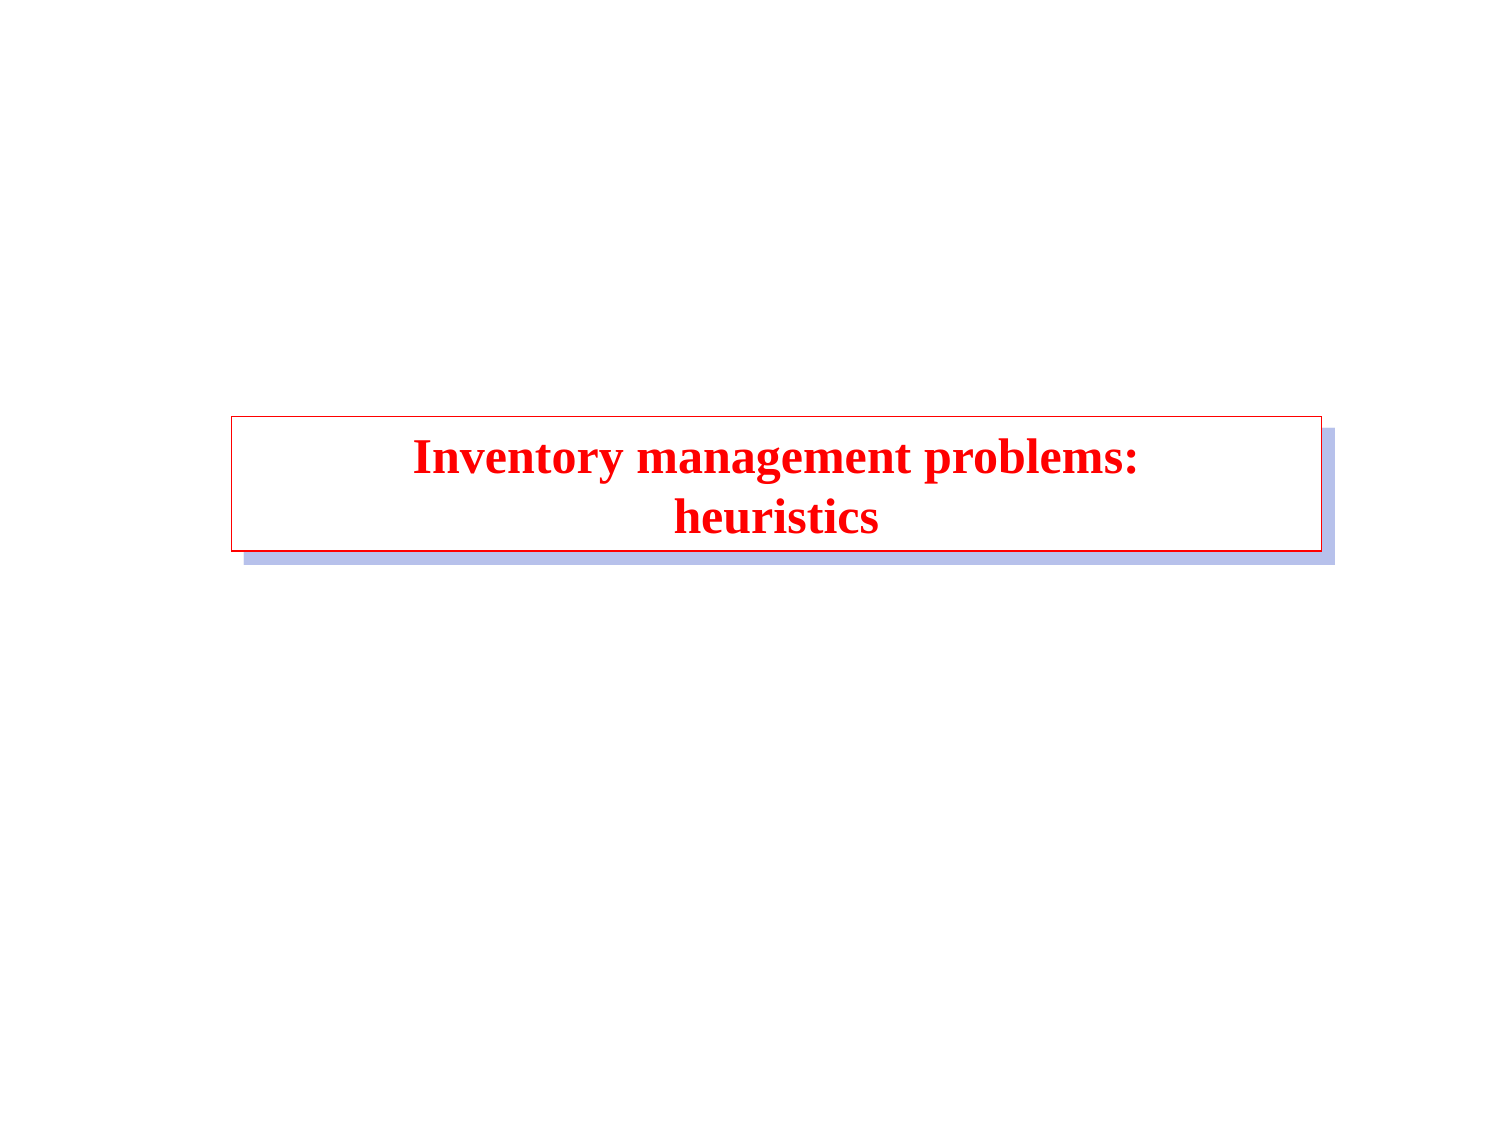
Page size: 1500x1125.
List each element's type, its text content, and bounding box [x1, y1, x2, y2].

text_box Inventory management problems: heuristics [231, 416, 1322, 552]
